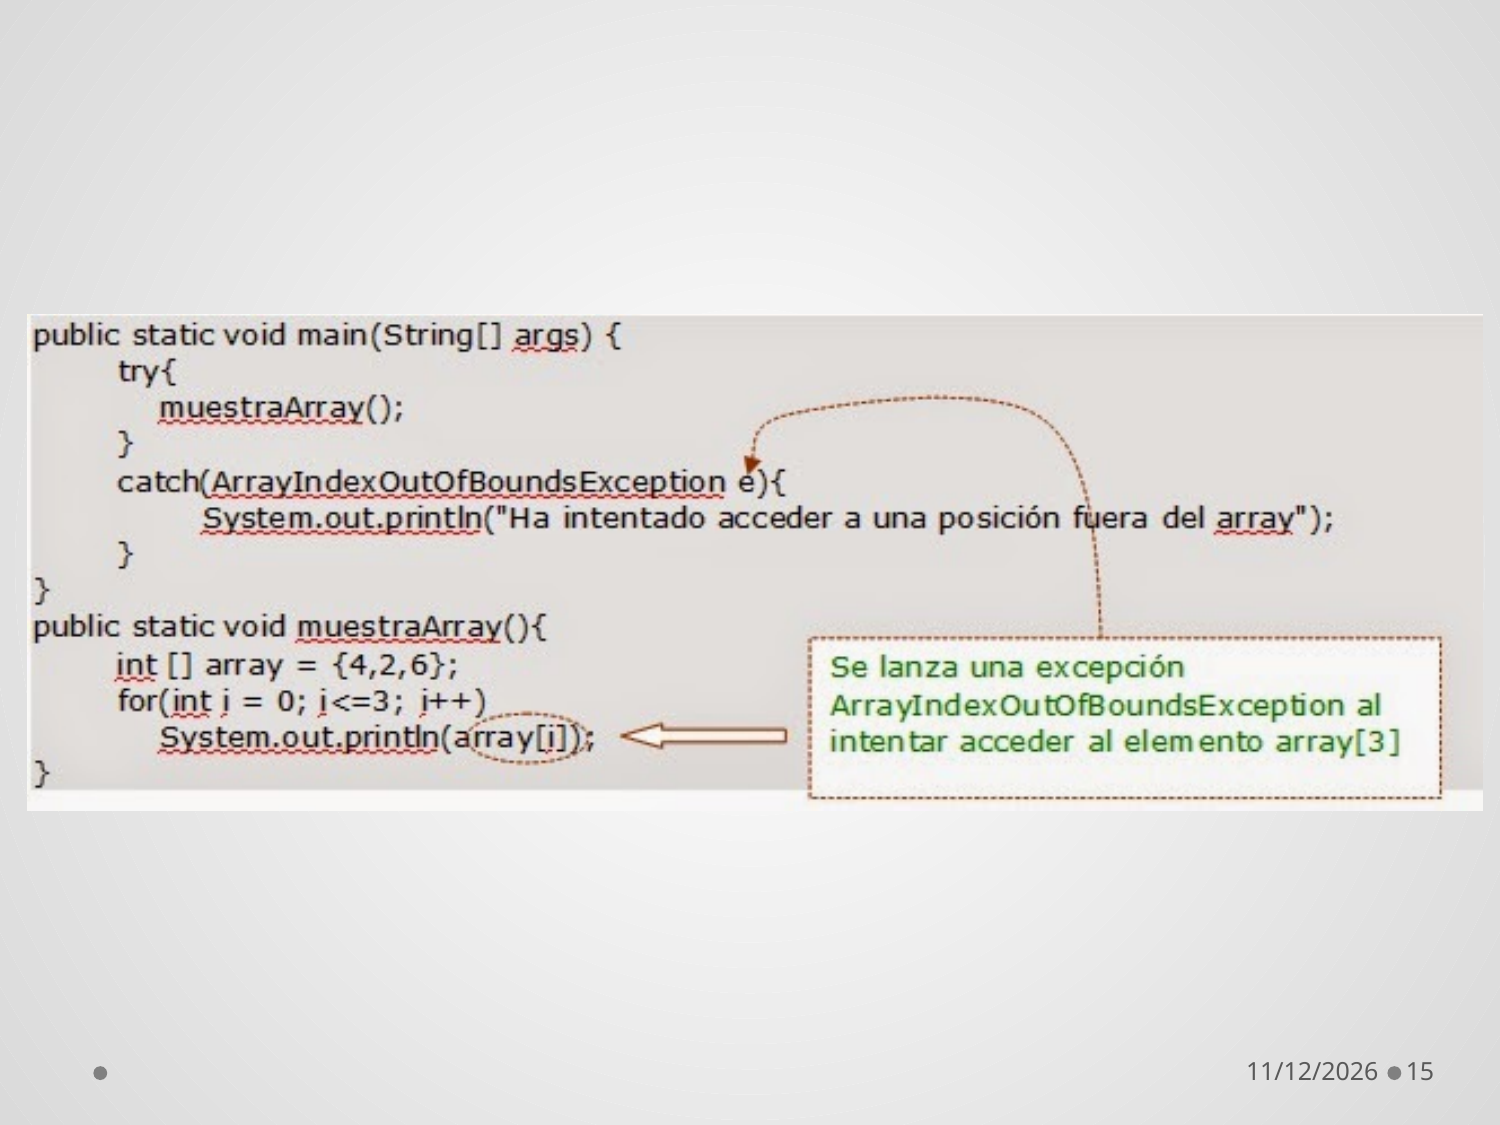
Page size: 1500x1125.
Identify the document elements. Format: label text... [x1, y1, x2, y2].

slide_number 15 [1401, 1042, 1494, 1103]
picture [27, 314, 1483, 811]
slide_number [1043, 1042, 1386, 1103]
